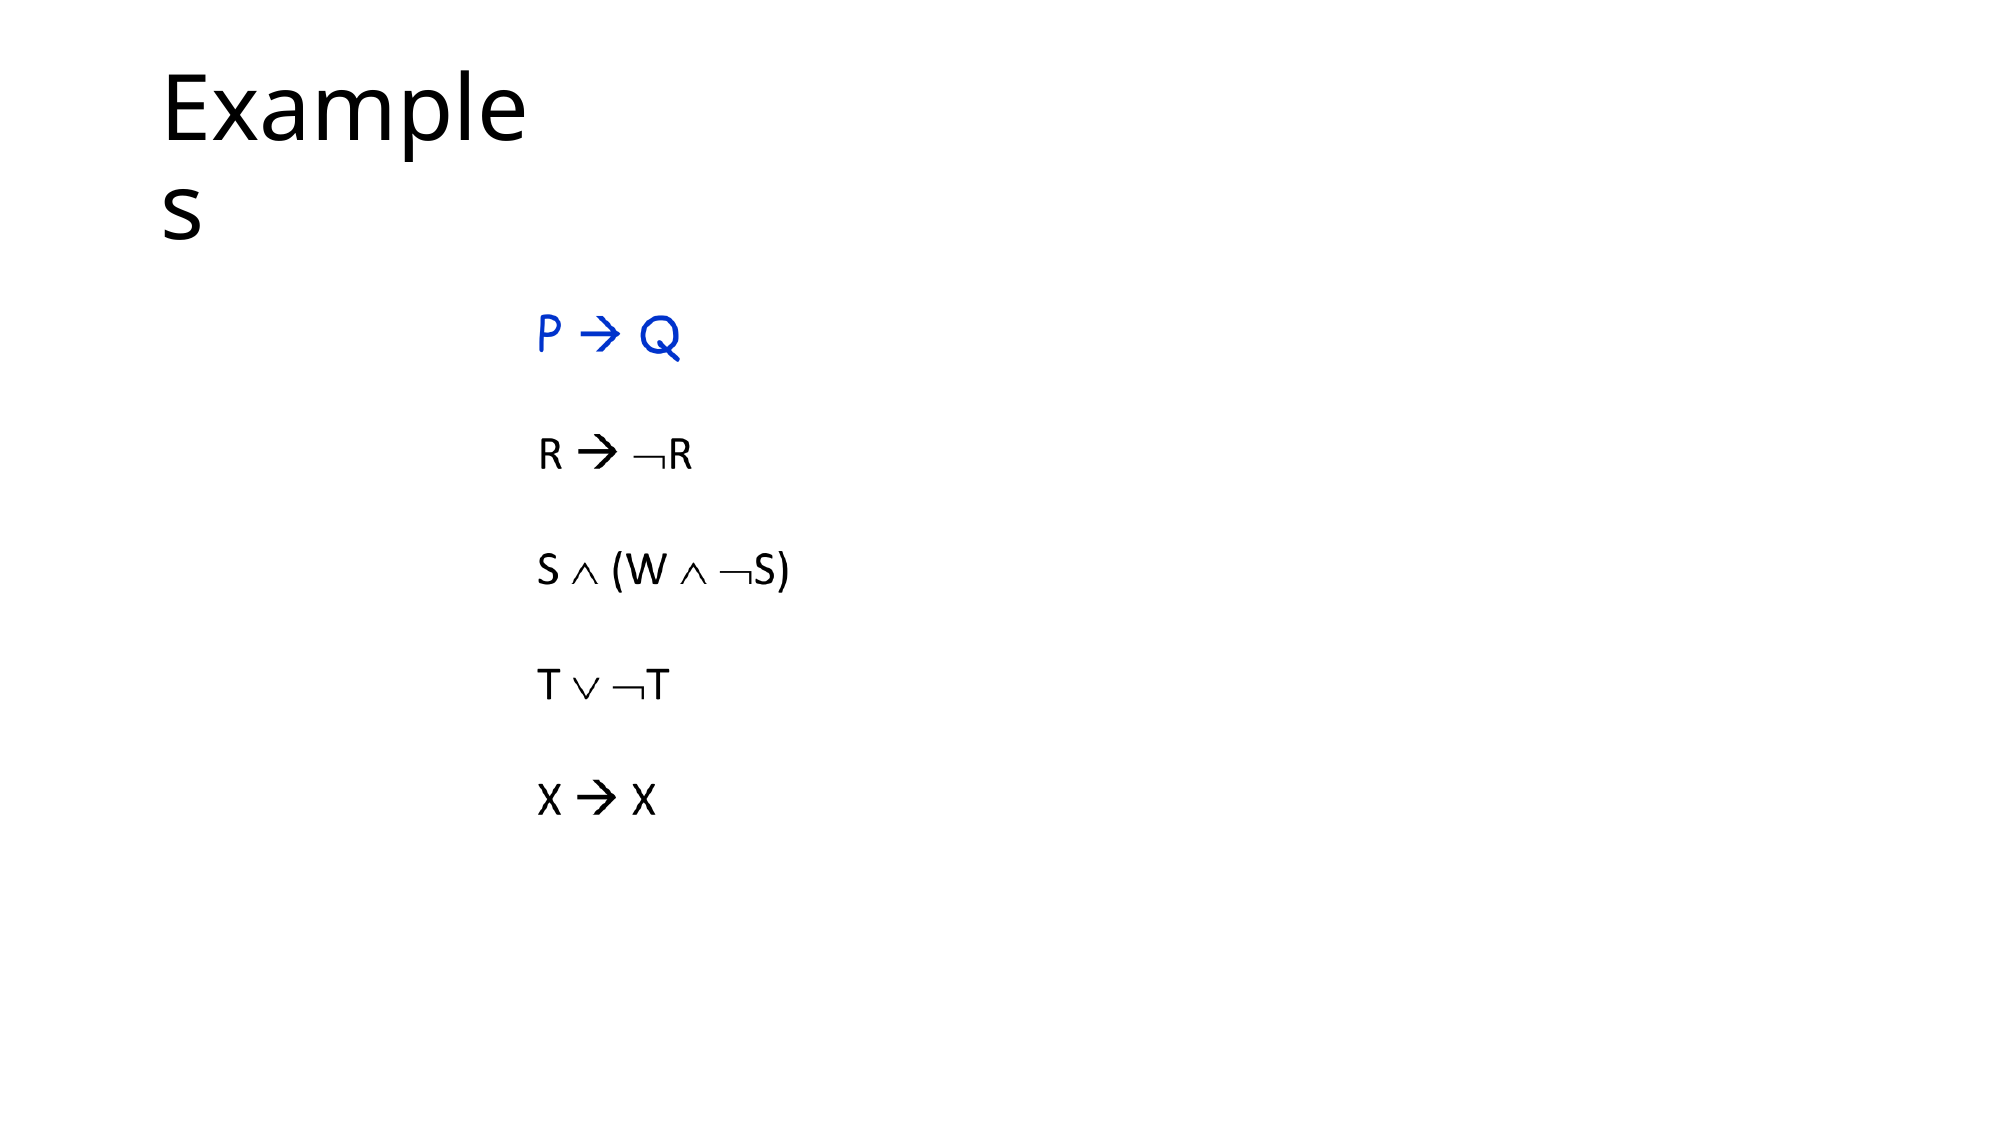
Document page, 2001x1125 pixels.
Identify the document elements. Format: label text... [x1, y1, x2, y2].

picture [485, 300, 814, 846]
title Examples [145, 97, 560, 224]
